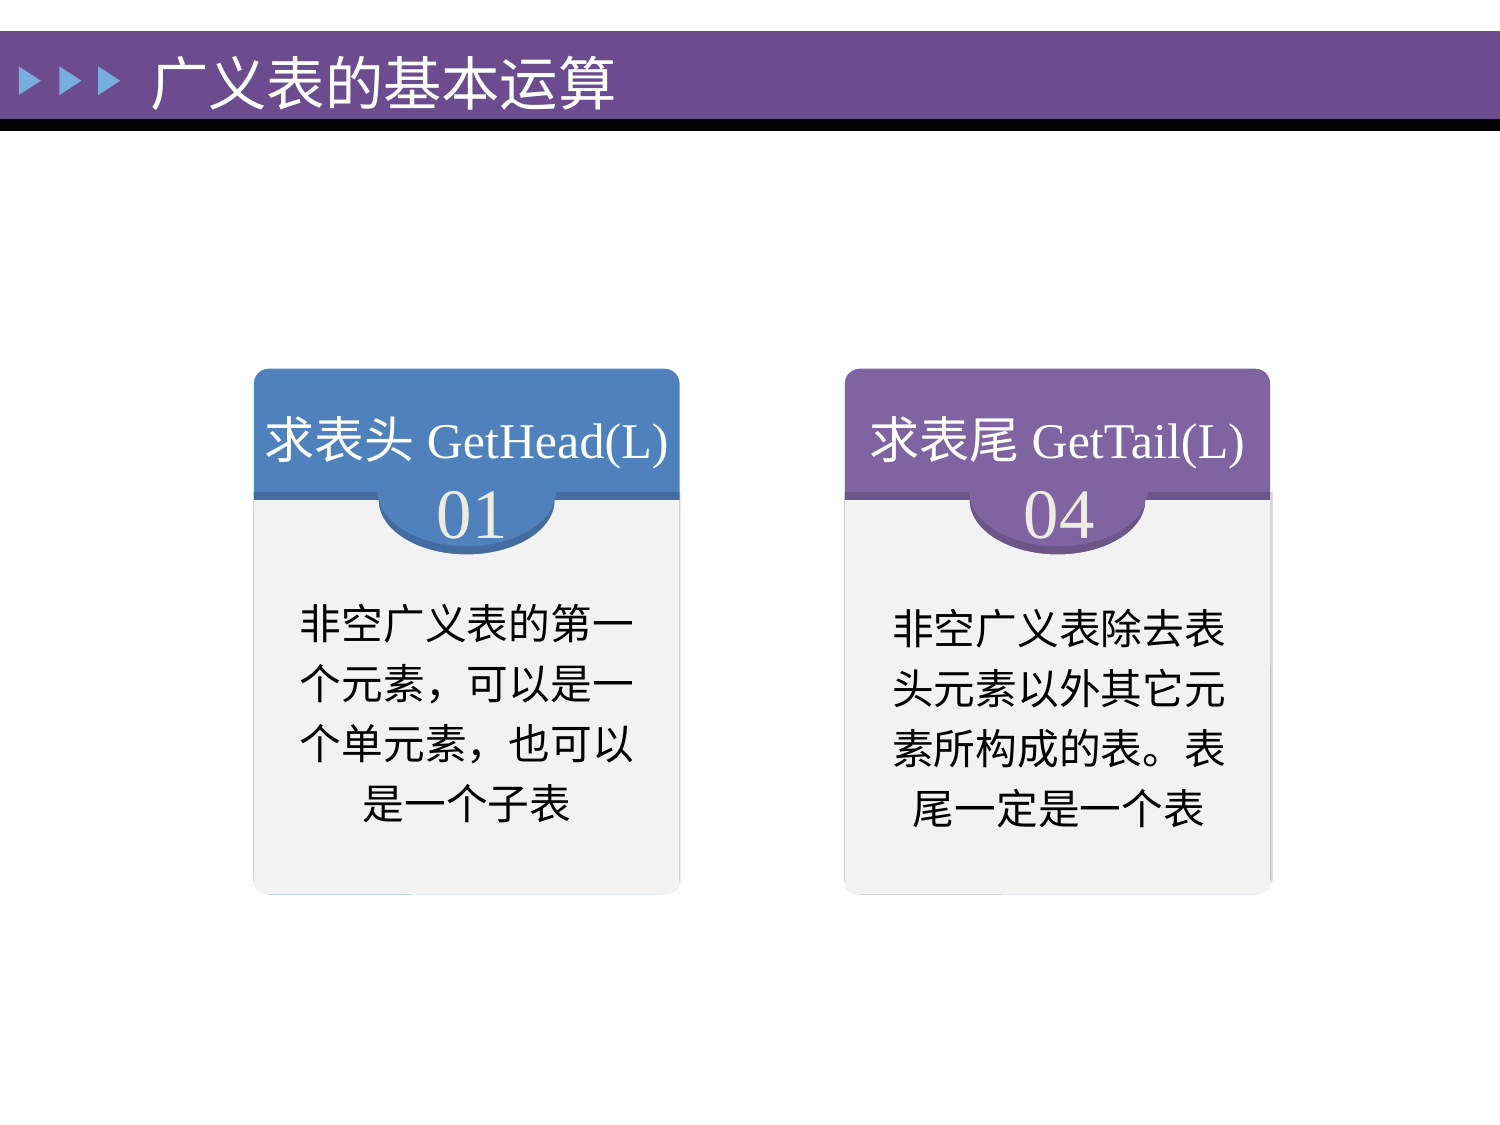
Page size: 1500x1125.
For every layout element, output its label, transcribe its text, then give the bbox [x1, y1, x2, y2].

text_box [253, 368, 680, 895]
text_box 广义表的基本运算 [135, 40, 1500, 125]
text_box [844, 368, 1271, 895]
